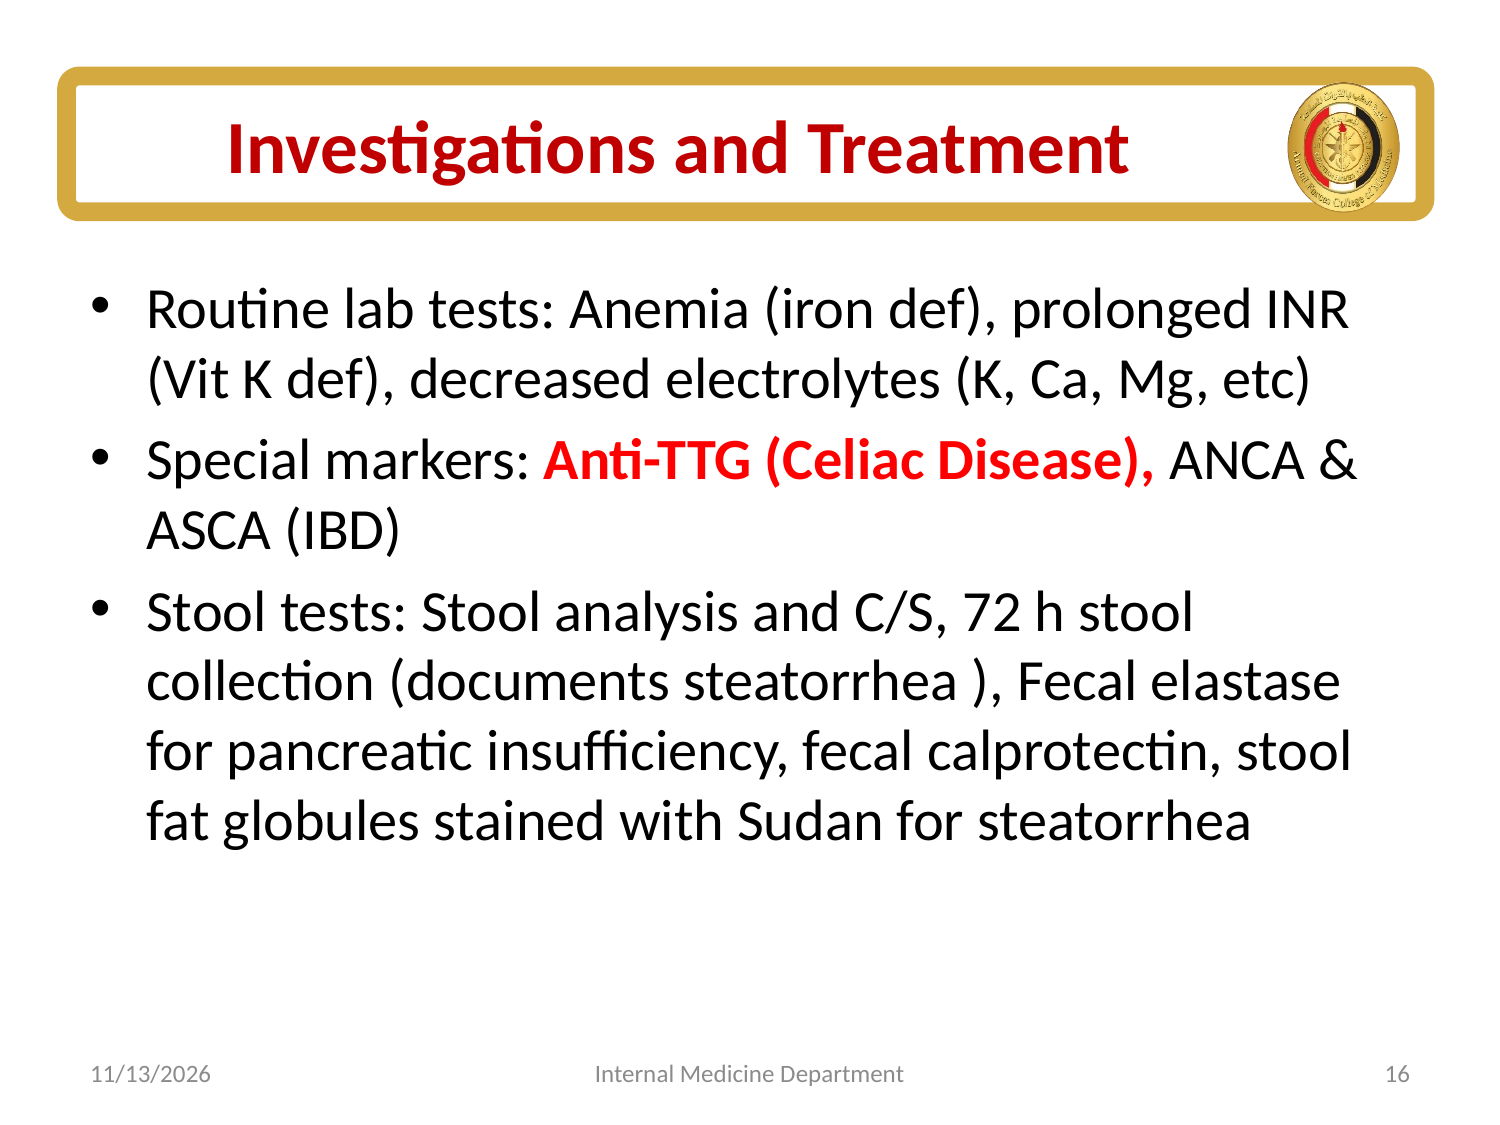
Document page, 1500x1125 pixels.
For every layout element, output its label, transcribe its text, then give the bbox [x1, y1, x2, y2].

picture [1292, 82, 1400, 213]
title Investigations and Treatment [66, 98, 1292, 189]
footer Internal Medicine Department [512, 1042, 988, 1103]
slide_number 16 [1074, 1042, 1425, 1103]
list Routine lab tests: Anemia (iron def), prolonged INR (Vit K def), decreased electrolytes (K, Ca, Mg, etc) Special markers: Anti-TTG (Celiac Disease), ANCA & ASCA (IBD) Stool tests: Stool analysis and C/S, 72 h stool collection (documents steatorrhea ), Fecal elastase for pancreatic insufficiency, fecal calprotectin, stool fat globules stained with Sudan for steatorrhea [75, 262, 1425, 1005]
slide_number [75, 1042, 425, 1103]
